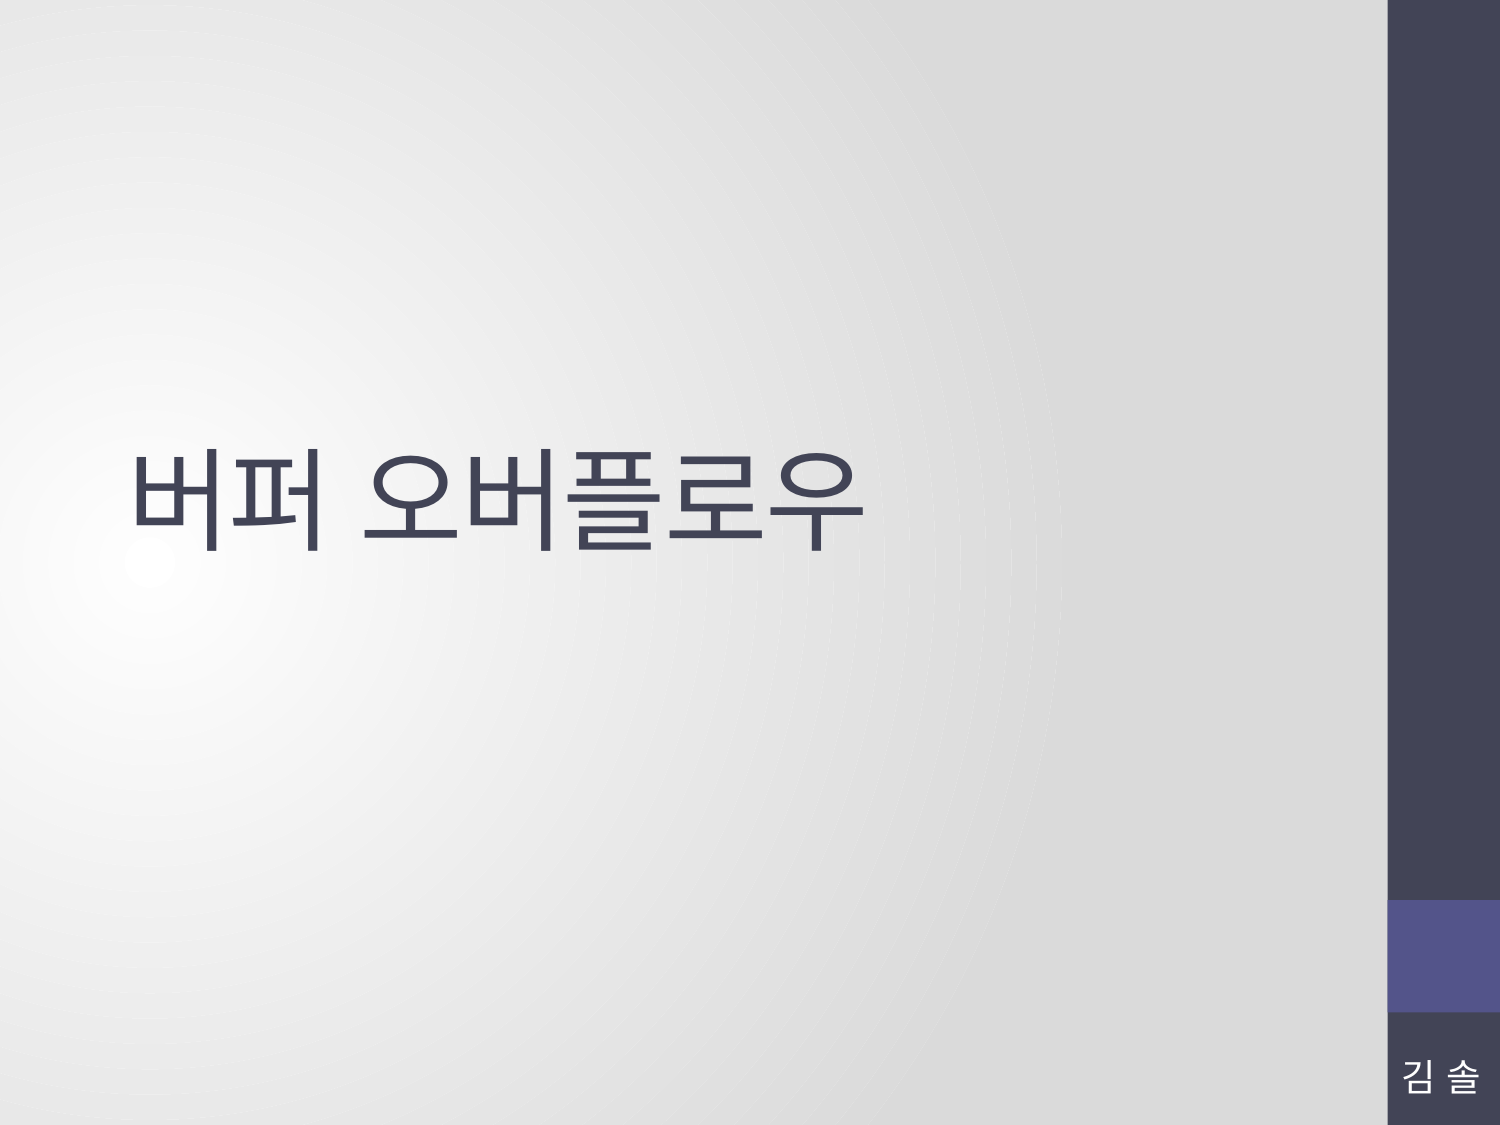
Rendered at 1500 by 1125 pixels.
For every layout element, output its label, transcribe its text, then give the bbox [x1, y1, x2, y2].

text_box 김 솔 [1386, 1046, 1496, 1107]
title 버퍼 오버플로우 [112, 312, 1350, 738]
